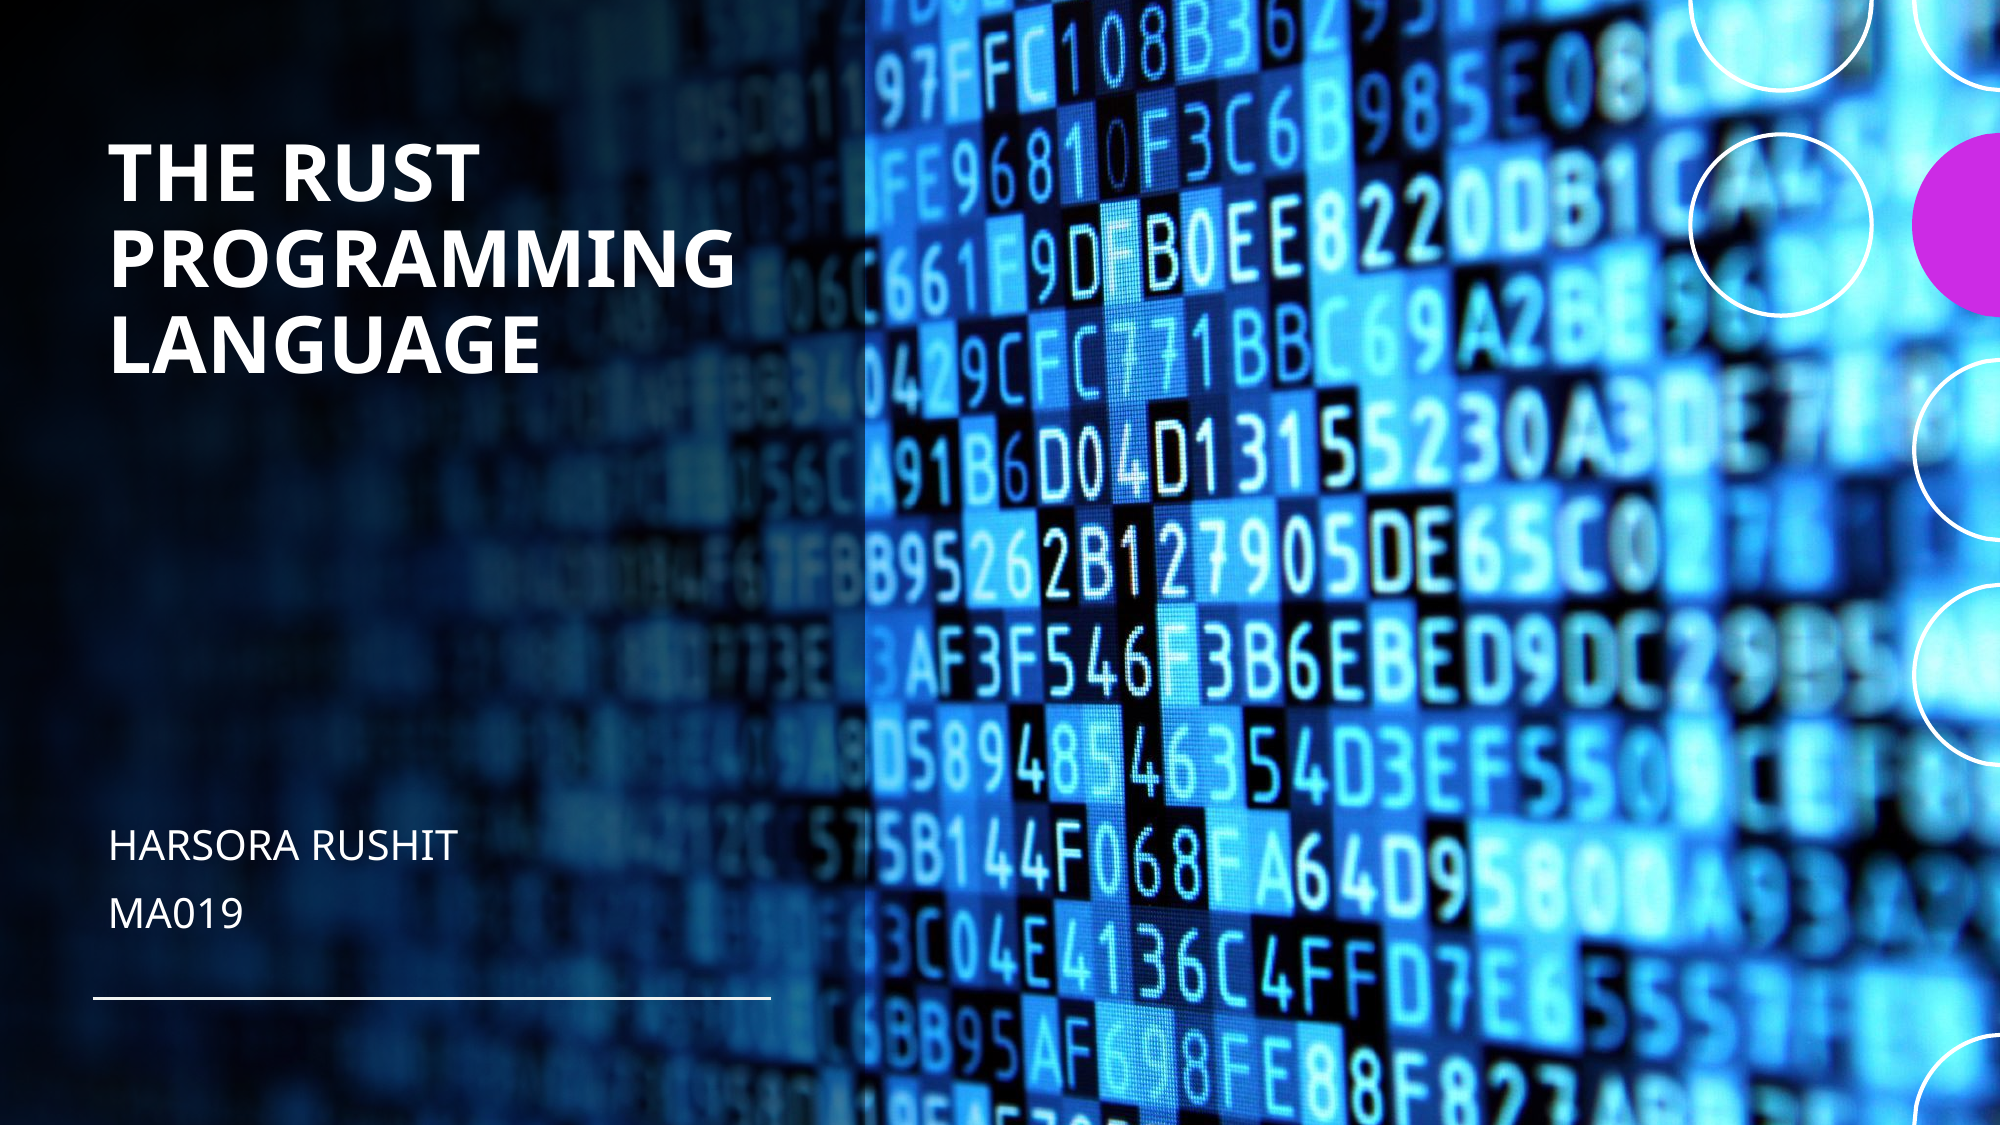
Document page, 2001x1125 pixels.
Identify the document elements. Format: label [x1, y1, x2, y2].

picture [0, 0, 1688, 1125]
text_box [1688, 0, 2000, 1125]
